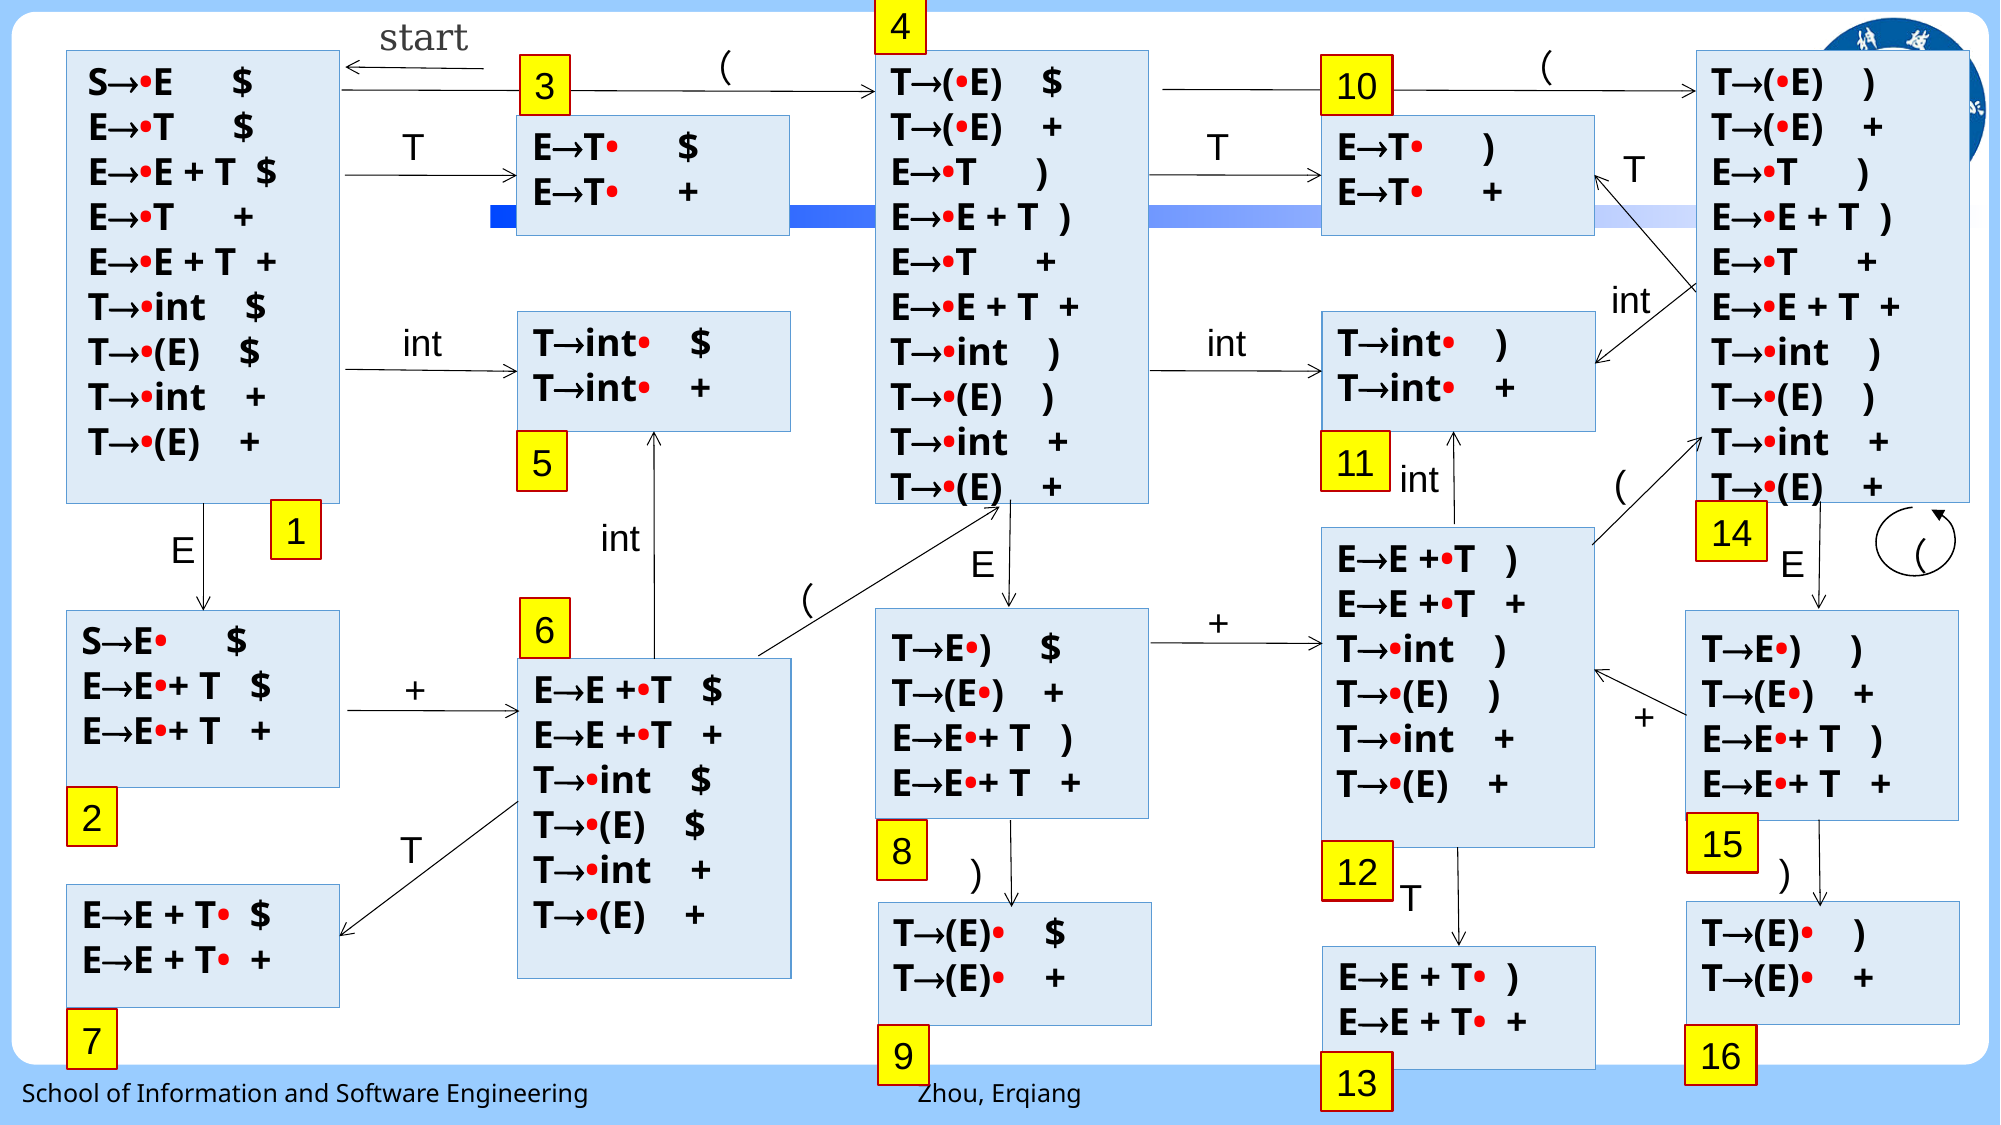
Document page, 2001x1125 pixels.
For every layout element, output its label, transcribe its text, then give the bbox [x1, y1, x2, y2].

text_box [1685, 610, 1959, 670]
text_box ET• ) ET• + [1321, 115, 1595, 221]
text_box S•E $ E•T $ E•E + T $ E•T + E•E + T + T•int $ T•(E) $ T•int + T•(E) + [72, 50, 346, 471]
text_box [875, 656, 1149, 819]
text_box 12 [1321, 840, 1394, 901]
text_box ) [1764, 841, 1807, 902]
text_box EE + T• $ EE + T• + [66, 883, 340, 989]
text_box [517, 417, 791, 432]
text_box [66, 50, 72, 64]
text_box [1000, 608, 1149, 616]
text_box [1592, 436, 1703, 545]
text_box start [364, 5, 484, 65]
text_box （ [681, 92, 749, 98]
text_box EE +•T ) EE +•T + T•int ) T•(E) ) T•int + T•(E) + [1321, 527, 1594, 812]
text_box [66, 760, 340, 788]
text_box [66, 424, 340, 504]
text_box 4 [875, 0, 926, 55]
text_box + [1618, 717, 1671, 746]
text_box [1923, 509, 1956, 565]
text_box EE + T• ) EE + T• + [1322, 945, 1596, 1051]
text_box TE•) $ T(E•) + EE•+ T ) EE•+ T + [876, 616, 1150, 811]
text_box [66, 989, 340, 1008]
text_box TE•) ) T(E•) + EE•+ T ) EE•+ T + [1686, 617, 1960, 813]
text_box 3 [519, 54, 571, 89]
text_box SE• $ EE•+ T $ EE•+ T + [66, 610, 340, 760]
text_box 9 [878, 1024, 929, 1085]
text_box 5 [517, 431, 568, 491]
text_box int [387, 311, 457, 369]
slide_number School of Information and Software Engineering [6, 1062, 655, 1123]
text_box [1881, 507, 1915, 525]
text_box E [1765, 532, 1818, 592]
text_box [339, 802, 519, 937]
text_box + [389, 711, 442, 719]
text_box T [1384, 866, 1438, 926]
text_box （ [1875, 525, 1944, 586]
text_box 2 [66, 786, 118, 847]
text_box （ [1502, 91, 1570, 98]
text_box （ [681, 38, 749, 89]
text_box int [1192, 311, 1262, 370]
picture [1789, 6, 1998, 215]
text_box T(E)• $ T(E)• + [878, 901, 1151, 1007]
text_box [1321, 365, 1596, 432]
text_box [517, 658, 792, 979]
text_box ) [955, 841, 998, 902]
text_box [1594, 285, 1697, 365]
text_box T [1608, 138, 1661, 174]
text_box ET• $ ET• + [517, 115, 790, 221]
text_box [516, 176, 790, 236]
text_box + [1192, 644, 1245, 651]
text_box [878, 902, 1152, 1026]
text_box int [585, 506, 653, 567]
text_box E [204, 518, 211, 579]
table_cell [38, 124, 72, 184]
text_box [1321, 717, 1595, 848]
text_box + [1192, 591, 1245, 642]
text_box [1393, 1051, 1596, 1070]
text_box 7 [66, 1009, 118, 1069]
text_box 13 [1321, 1051, 1393, 1112]
text_box 11 [1321, 431, 1390, 491]
text_box E [155, 518, 203, 579]
text_box 14 [1696, 501, 1768, 562]
text_box T(E)• ) T(E)• + [1686, 901, 1960, 1006]
text_box Tint• $ Tint• + [517, 311, 791, 417]
text_box 15 [1686, 812, 1759, 873]
text_box EE +•T $ EE +•T + T•int $ T•(E) $ T•int + T•(E) + [518, 658, 791, 944]
table_cell [38, 244, 72, 304]
text_box [1321, 221, 1594, 236]
text_box 6 [519, 598, 571, 659]
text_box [758, 506, 1000, 656]
text_box 16 [1685, 1024, 1757, 1085]
text_box （ [1502, 37, 1570, 89]
text_box E [1000, 532, 1008, 592]
text_box [1686, 1006, 1960, 1025]
text_box 1 [270, 499, 322, 560]
text_box 3 [519, 92, 571, 115]
table_cell [38, 364, 72, 424]
text_box [1759, 813, 1959, 821]
text_box + [389, 658, 442, 710]
text_box 10 [1321, 55, 1393, 89]
text_box T [387, 115, 440, 175]
text_box 8 [876, 820, 928, 880]
text_box Tint• ) Tint• + [1322, 311, 1595, 416]
text_box T(•E) $ T(•E) + E•T ) E•E + T ) E•T + E•E + T + T•int ) T•(E) ) T•int + T•(E) + [875, 50, 1148, 516]
text_box int [1384, 447, 1453, 508]
text_box T [1191, 115, 1245, 174]
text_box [1593, 670, 1687, 717]
table_cell [38, 304, 72, 364]
footer Zhou, Erqiang [662, 1062, 1338, 1123]
slide_number [1532, 1062, 1983, 1123]
text_box 10 [1321, 91, 1393, 115]
table_header [38, 64, 72, 124]
text_box T(•E) ) T(•E) + E•T ) E•E + T ) E•T + E•E + T + T•int ) T•(E) ) T•int + T•(E) + [1696, 50, 1969, 516]
table_cell [38, 184, 72, 244]
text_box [1594, 174, 1696, 285]
text_box T [1224, 205, 1228, 228]
